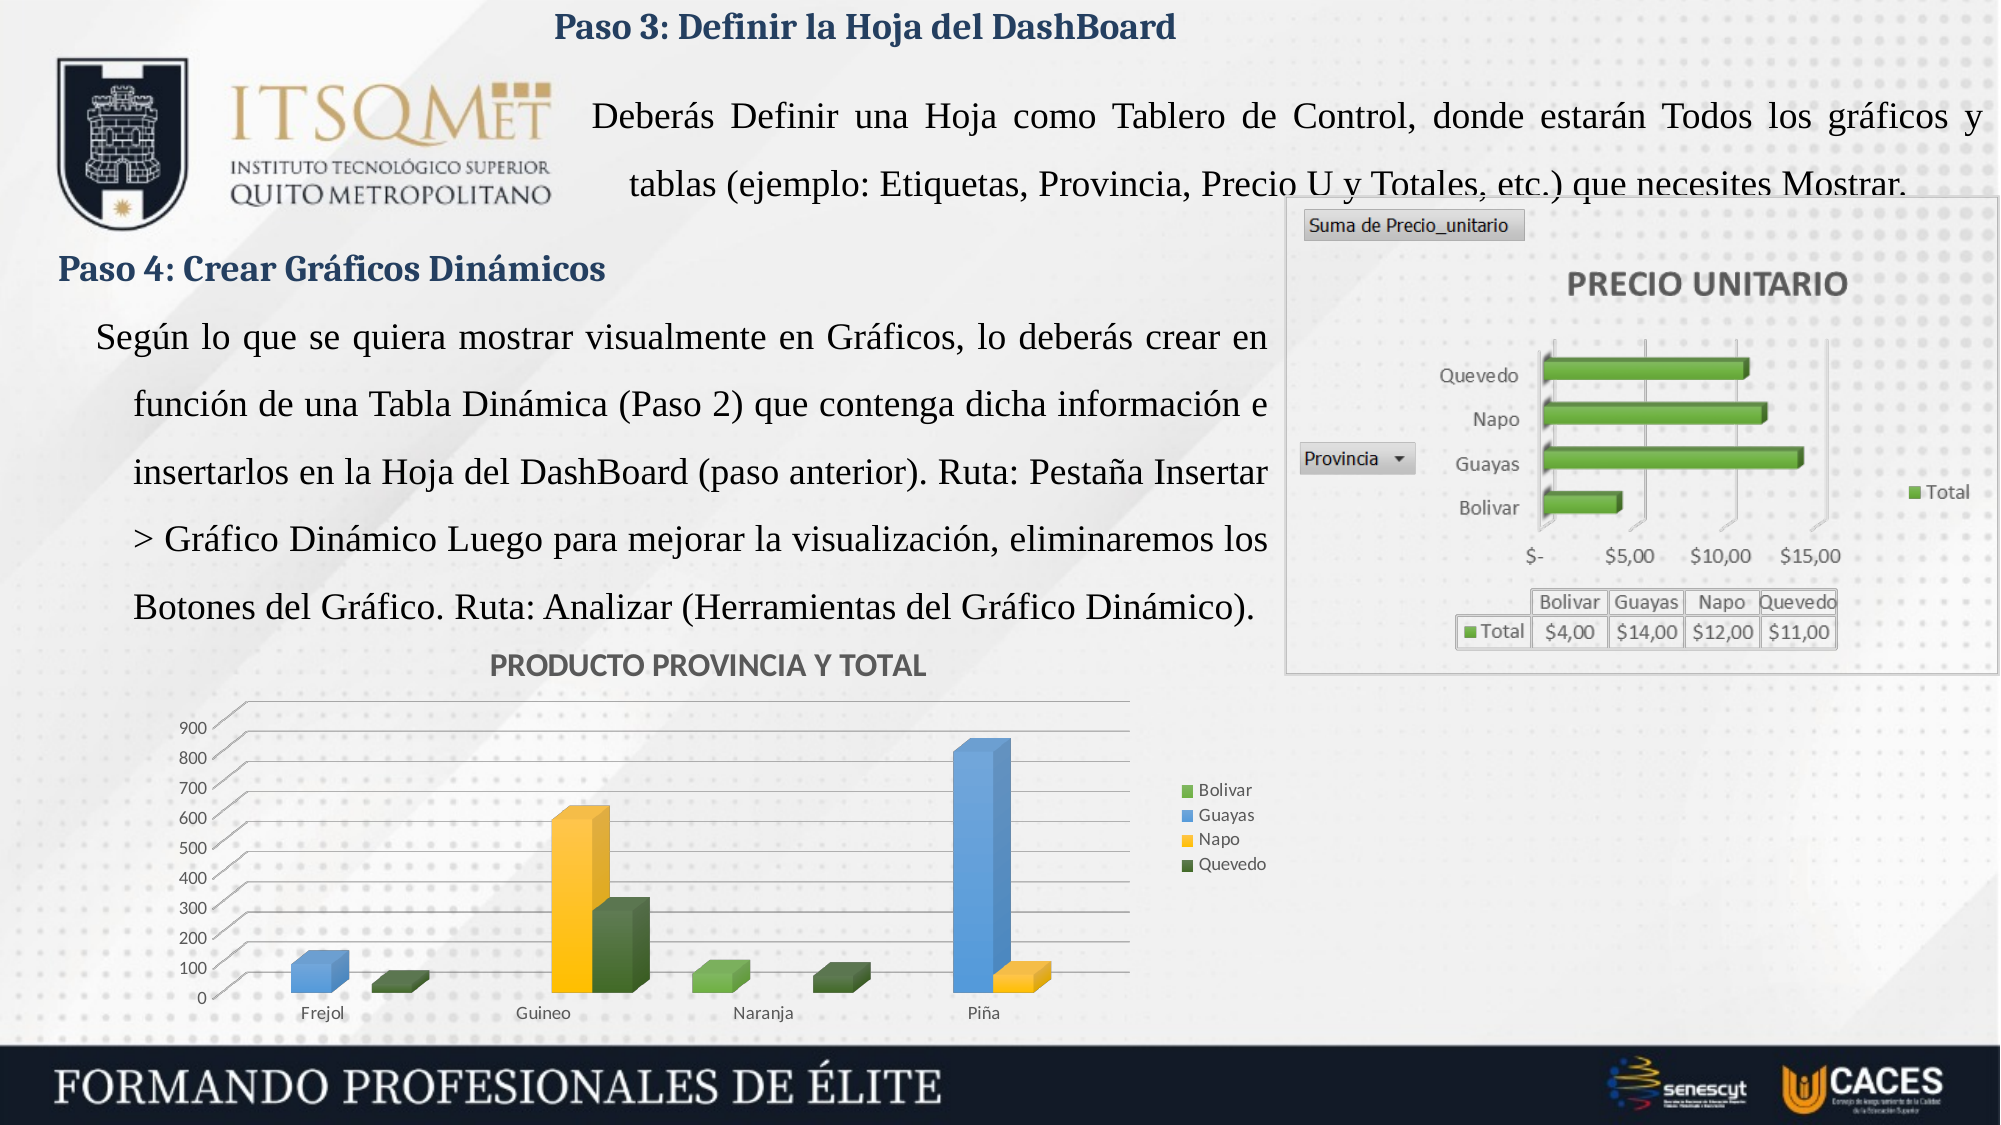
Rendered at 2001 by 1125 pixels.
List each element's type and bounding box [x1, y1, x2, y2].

chart [132, 624, 1285, 1033]
picture [0, 0, 2000, 1125]
